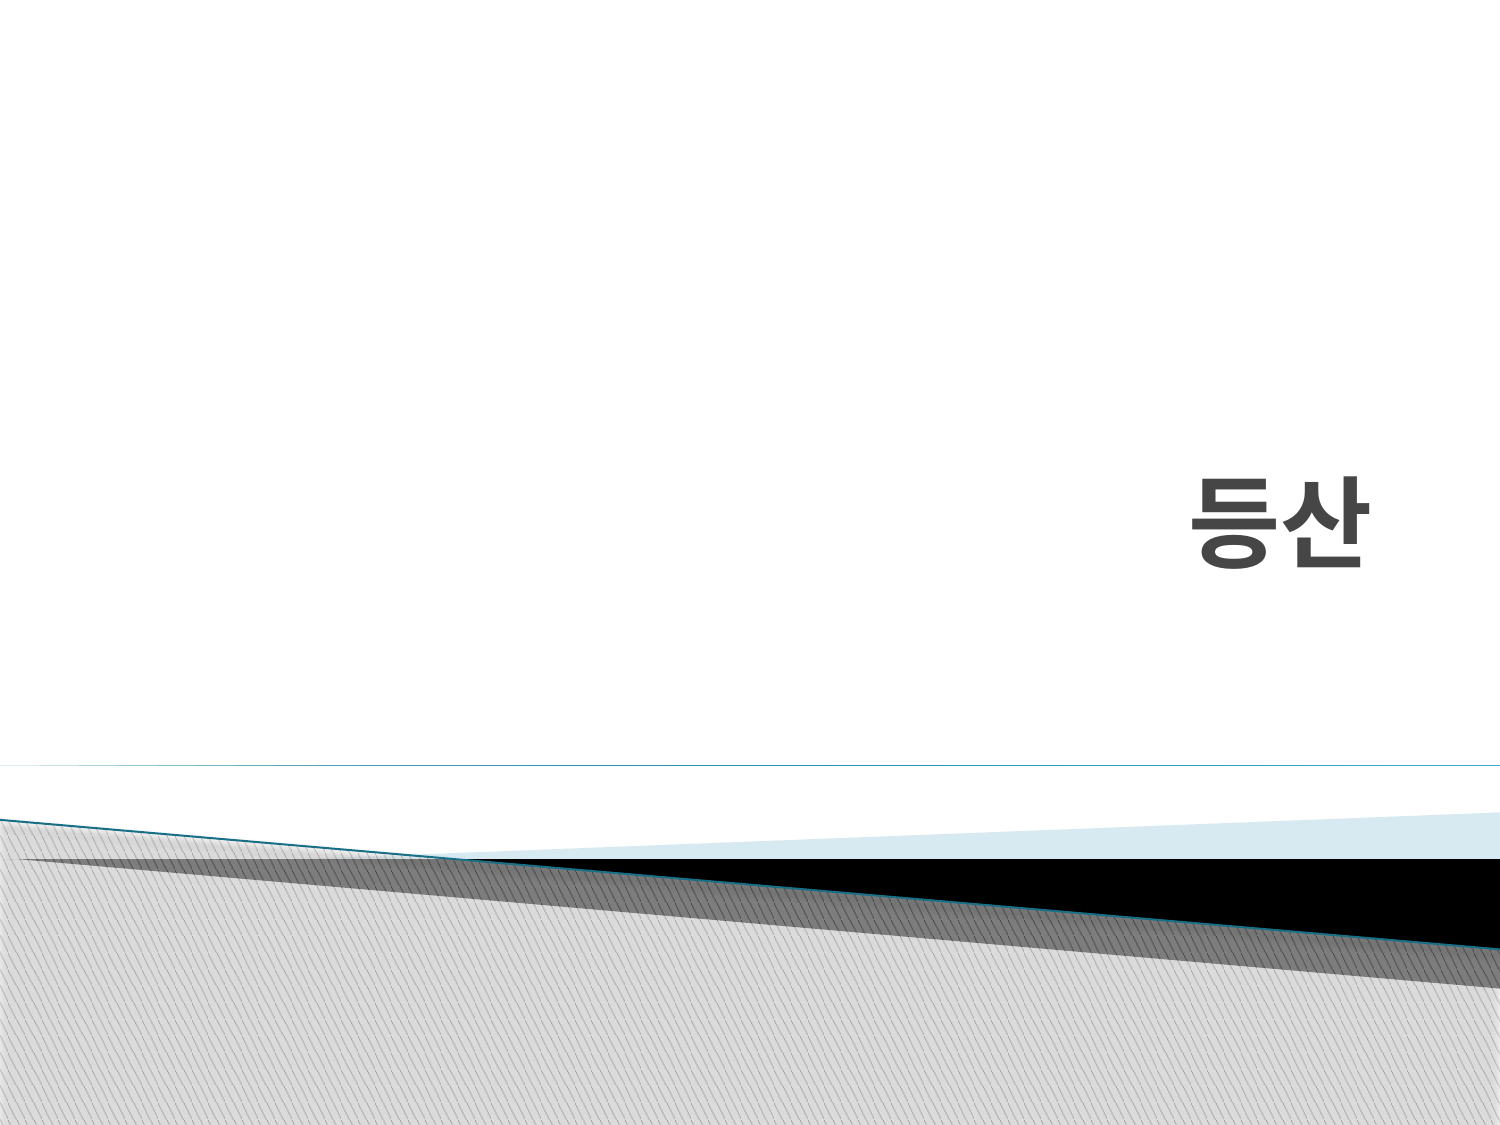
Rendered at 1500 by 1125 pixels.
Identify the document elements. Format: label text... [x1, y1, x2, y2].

picture [5, 859, 1500, 989]
title 등산 [112, 287, 1388, 588]
